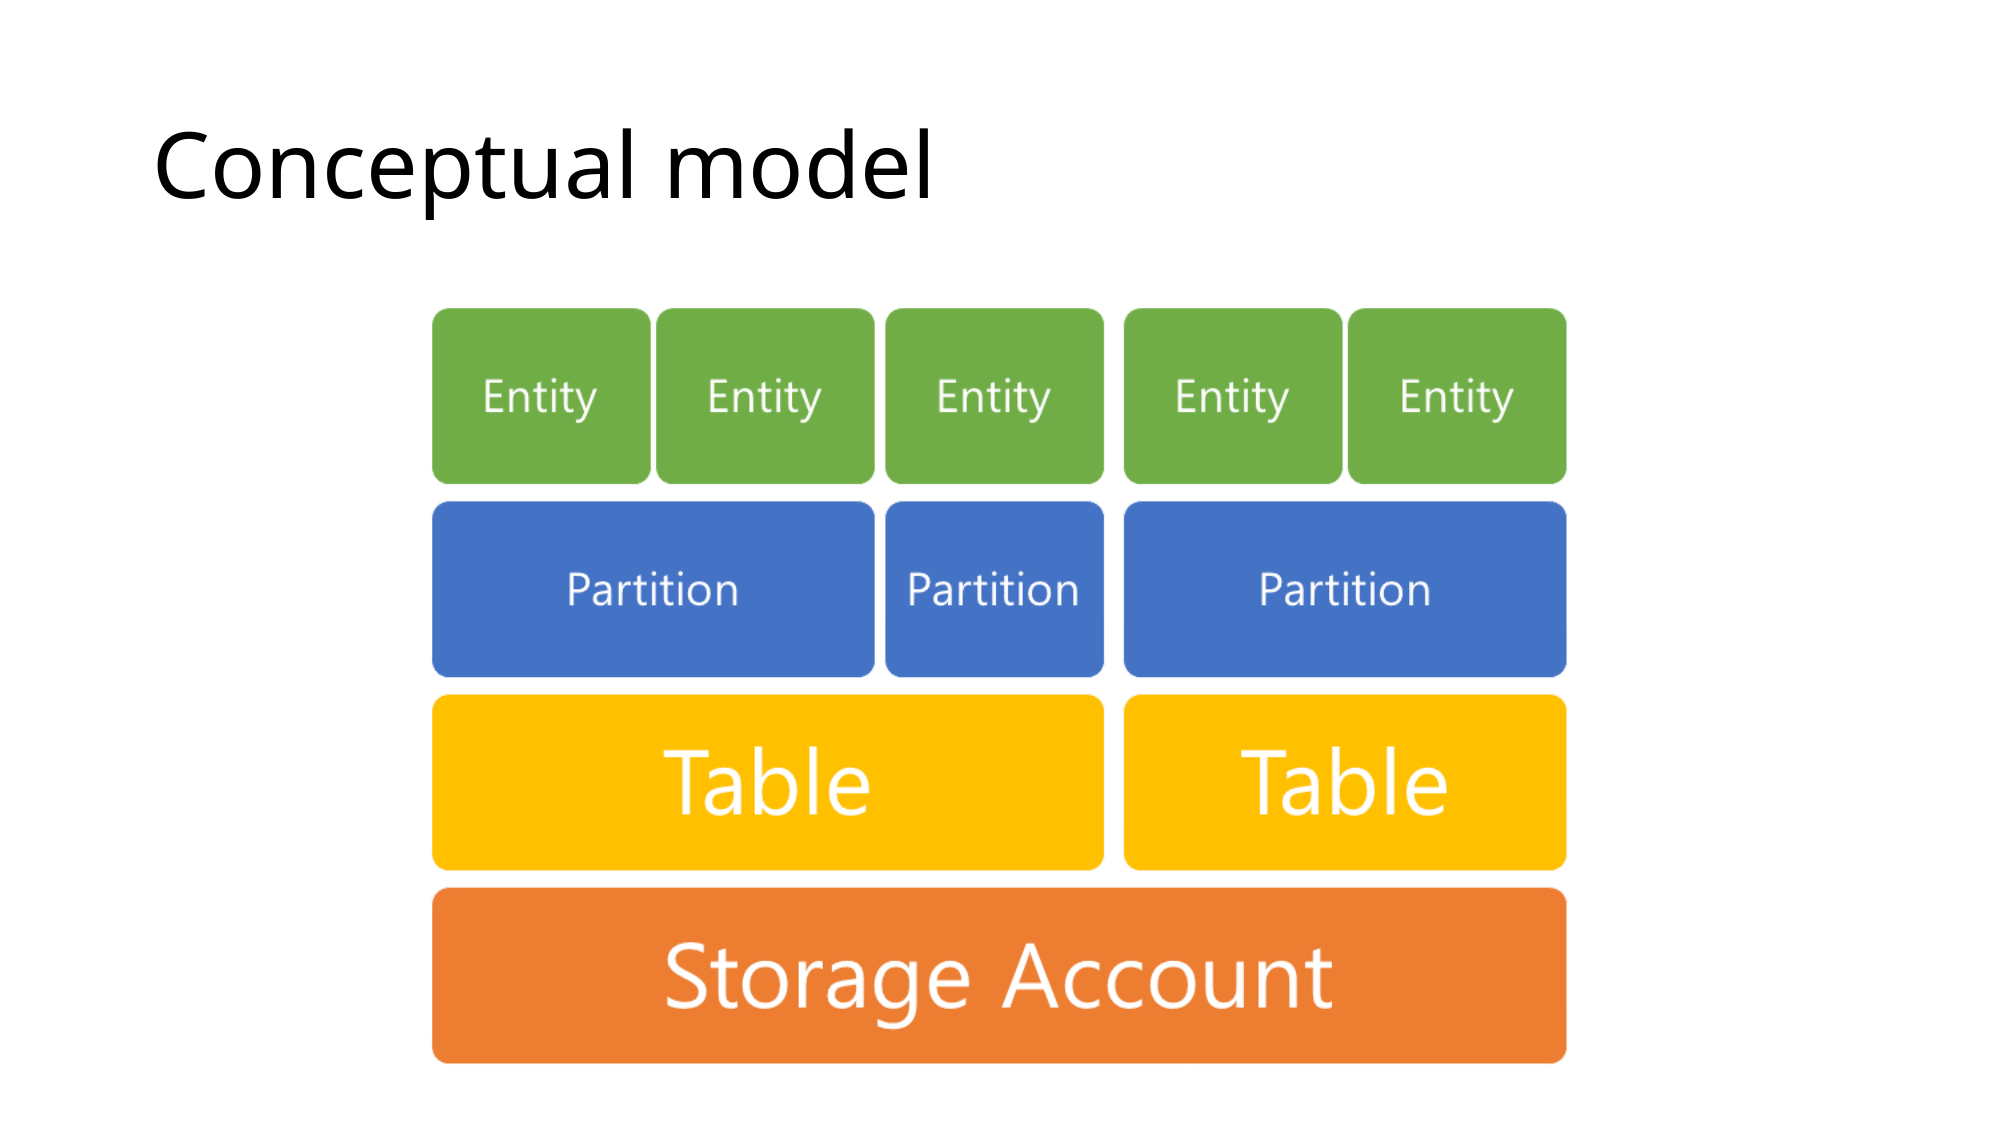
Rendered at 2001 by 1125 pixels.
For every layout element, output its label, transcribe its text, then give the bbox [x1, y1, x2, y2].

title Conceptual model [137, 59, 1863, 278]
picture [431, 307, 1569, 1065]
